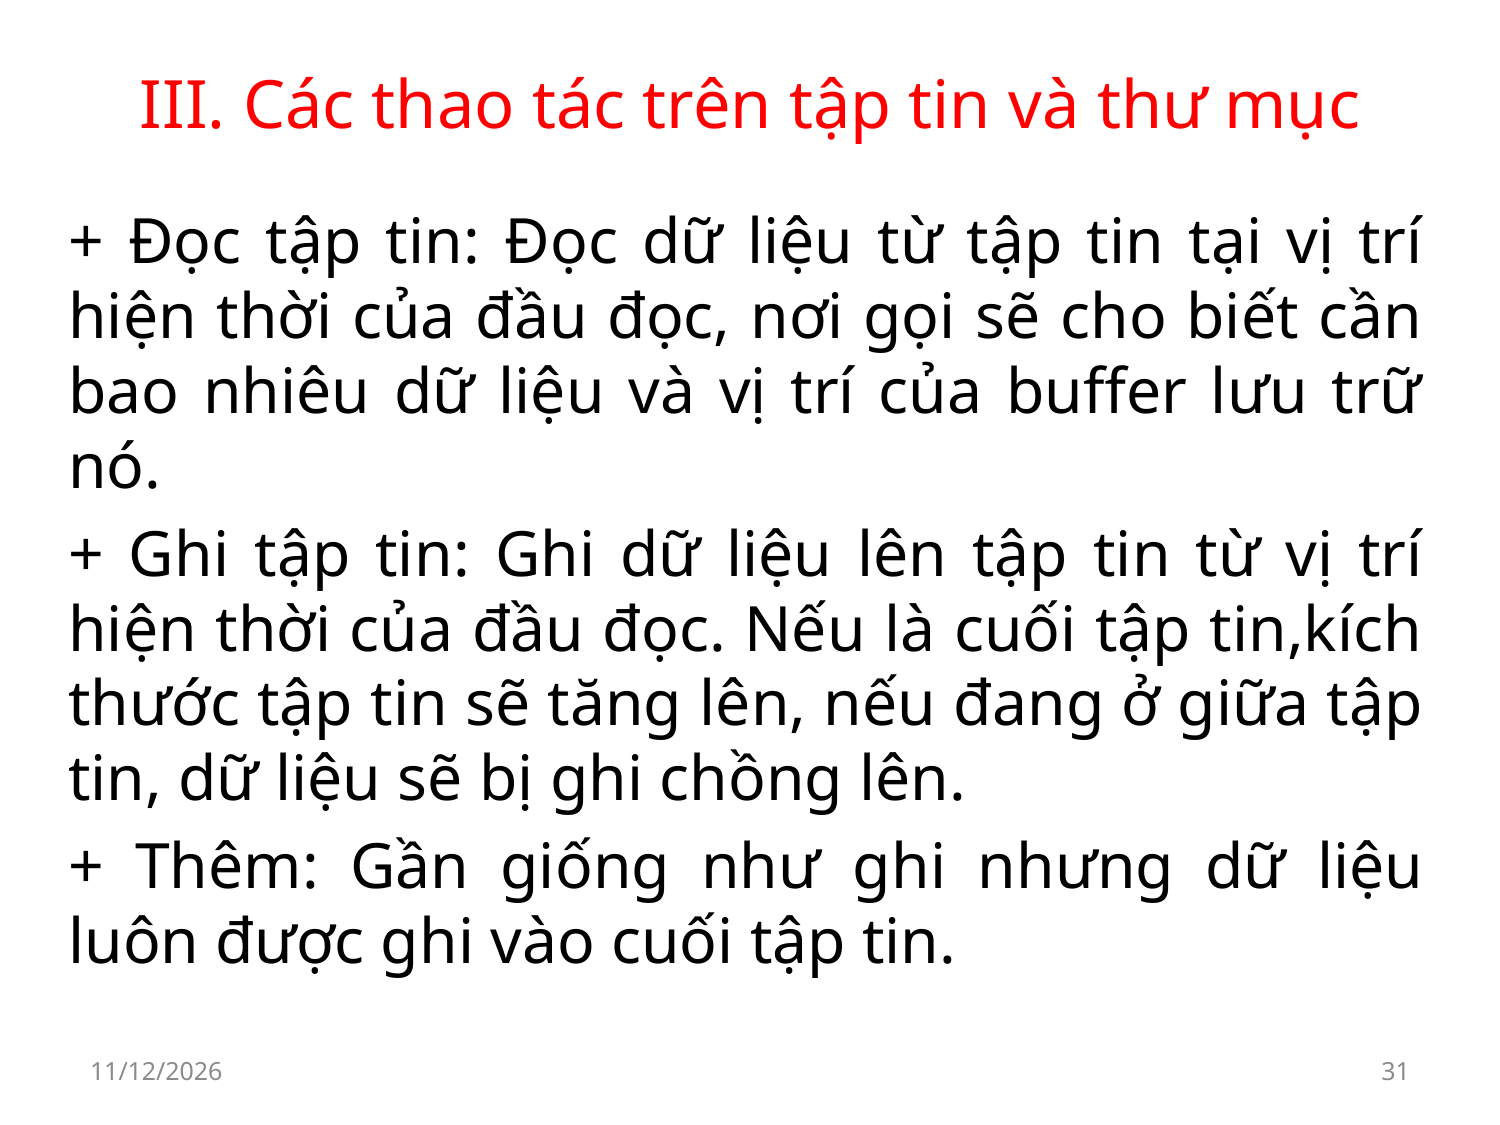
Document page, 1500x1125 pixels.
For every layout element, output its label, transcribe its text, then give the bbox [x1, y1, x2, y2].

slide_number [75, 1042, 425, 1103]
list + Đọc tập tin: Đọc dữ liệu từ tập tin tại vị trí hiện thời của đầu đọc, nơi gọi sẽ cho biết cần bao nhiêu dữ liệu và vị trí của buffer lưu trữ nó. + Ghi tập tin: Ghi dữ liệu lên tập tin từ vị trí hiện thời của đầu đọc. Nếu là cuối tập tin,kích thước tập tin sẽ tăng lên, nếu đang ở giữa tập tin, dữ liệu sẽ bị ghi chồng lên. + Thêm: Gần giống như ghi nhưng dữ liệu luôn được ghi vào cuối tập tin. [53, 193, 1440, 1023]
slide_number 31 [1074, 1042, 1425, 1103]
title III. Các thao tác trên tập tin và thư mục [63, 24, 1438, 179]
